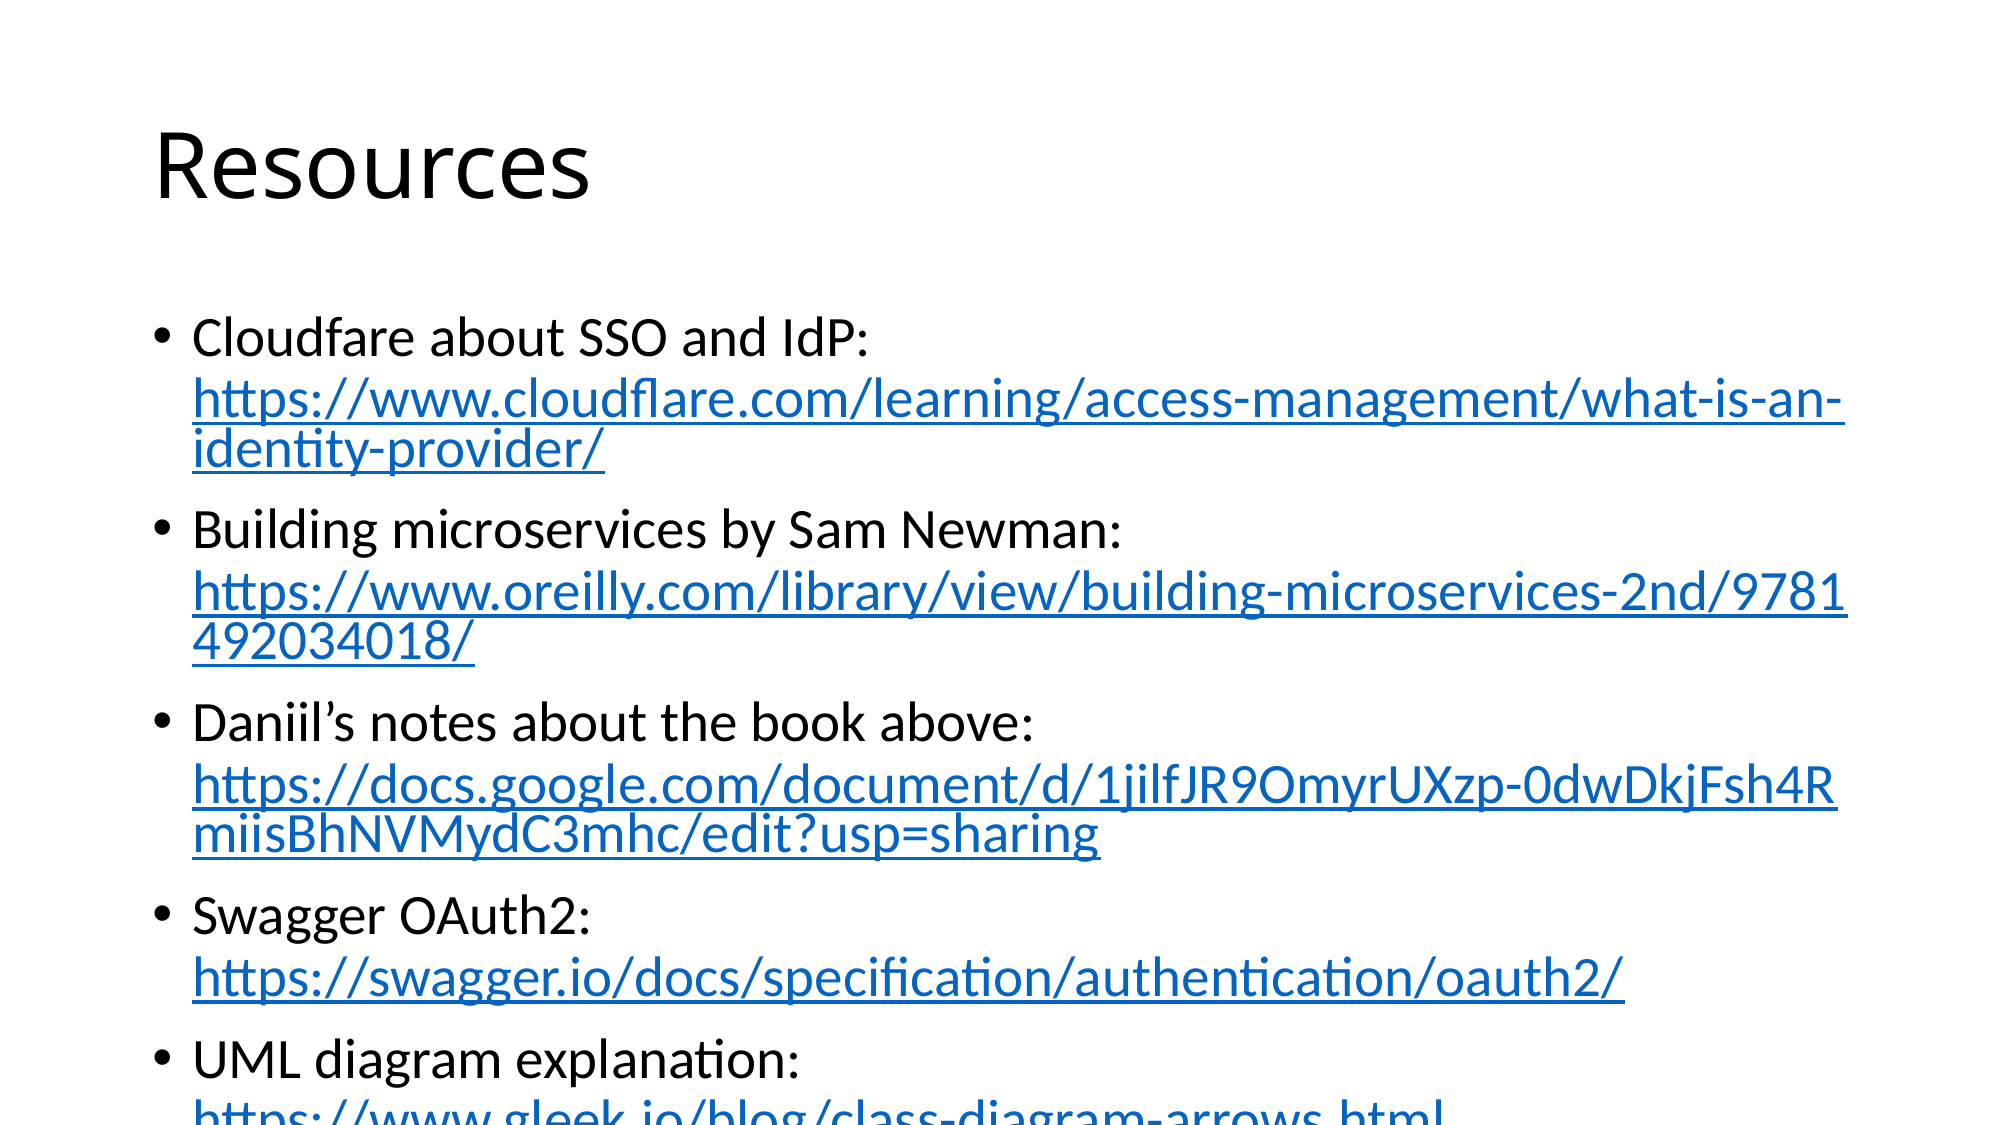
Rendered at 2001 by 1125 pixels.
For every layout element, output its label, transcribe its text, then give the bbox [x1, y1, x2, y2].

list Cloudfare about SSO and IdP: https://www.cloudflare.com/learning/access-management/what-is-an-identity-provider/ Building microservices by Sam Newman: https://www.oreilly.com/library/view/building-microservices-2nd/9781492034018/ Daniil’s notes about the book above: https://docs.google.com/document/d/1jilfJR9OmyrUXzp-0dwDkjFsh4RmiisBhNVMydC3mhc/edit?usp=sharing Swagger OAuth2: https://swagger.io/docs/specification/authentication/oauth2/ UML diagram explanation: https://www.gleek.io/blog/class-diagram-arrows.html [137, 299, 1863, 1014]
title Resources [137, 59, 1863, 278]
